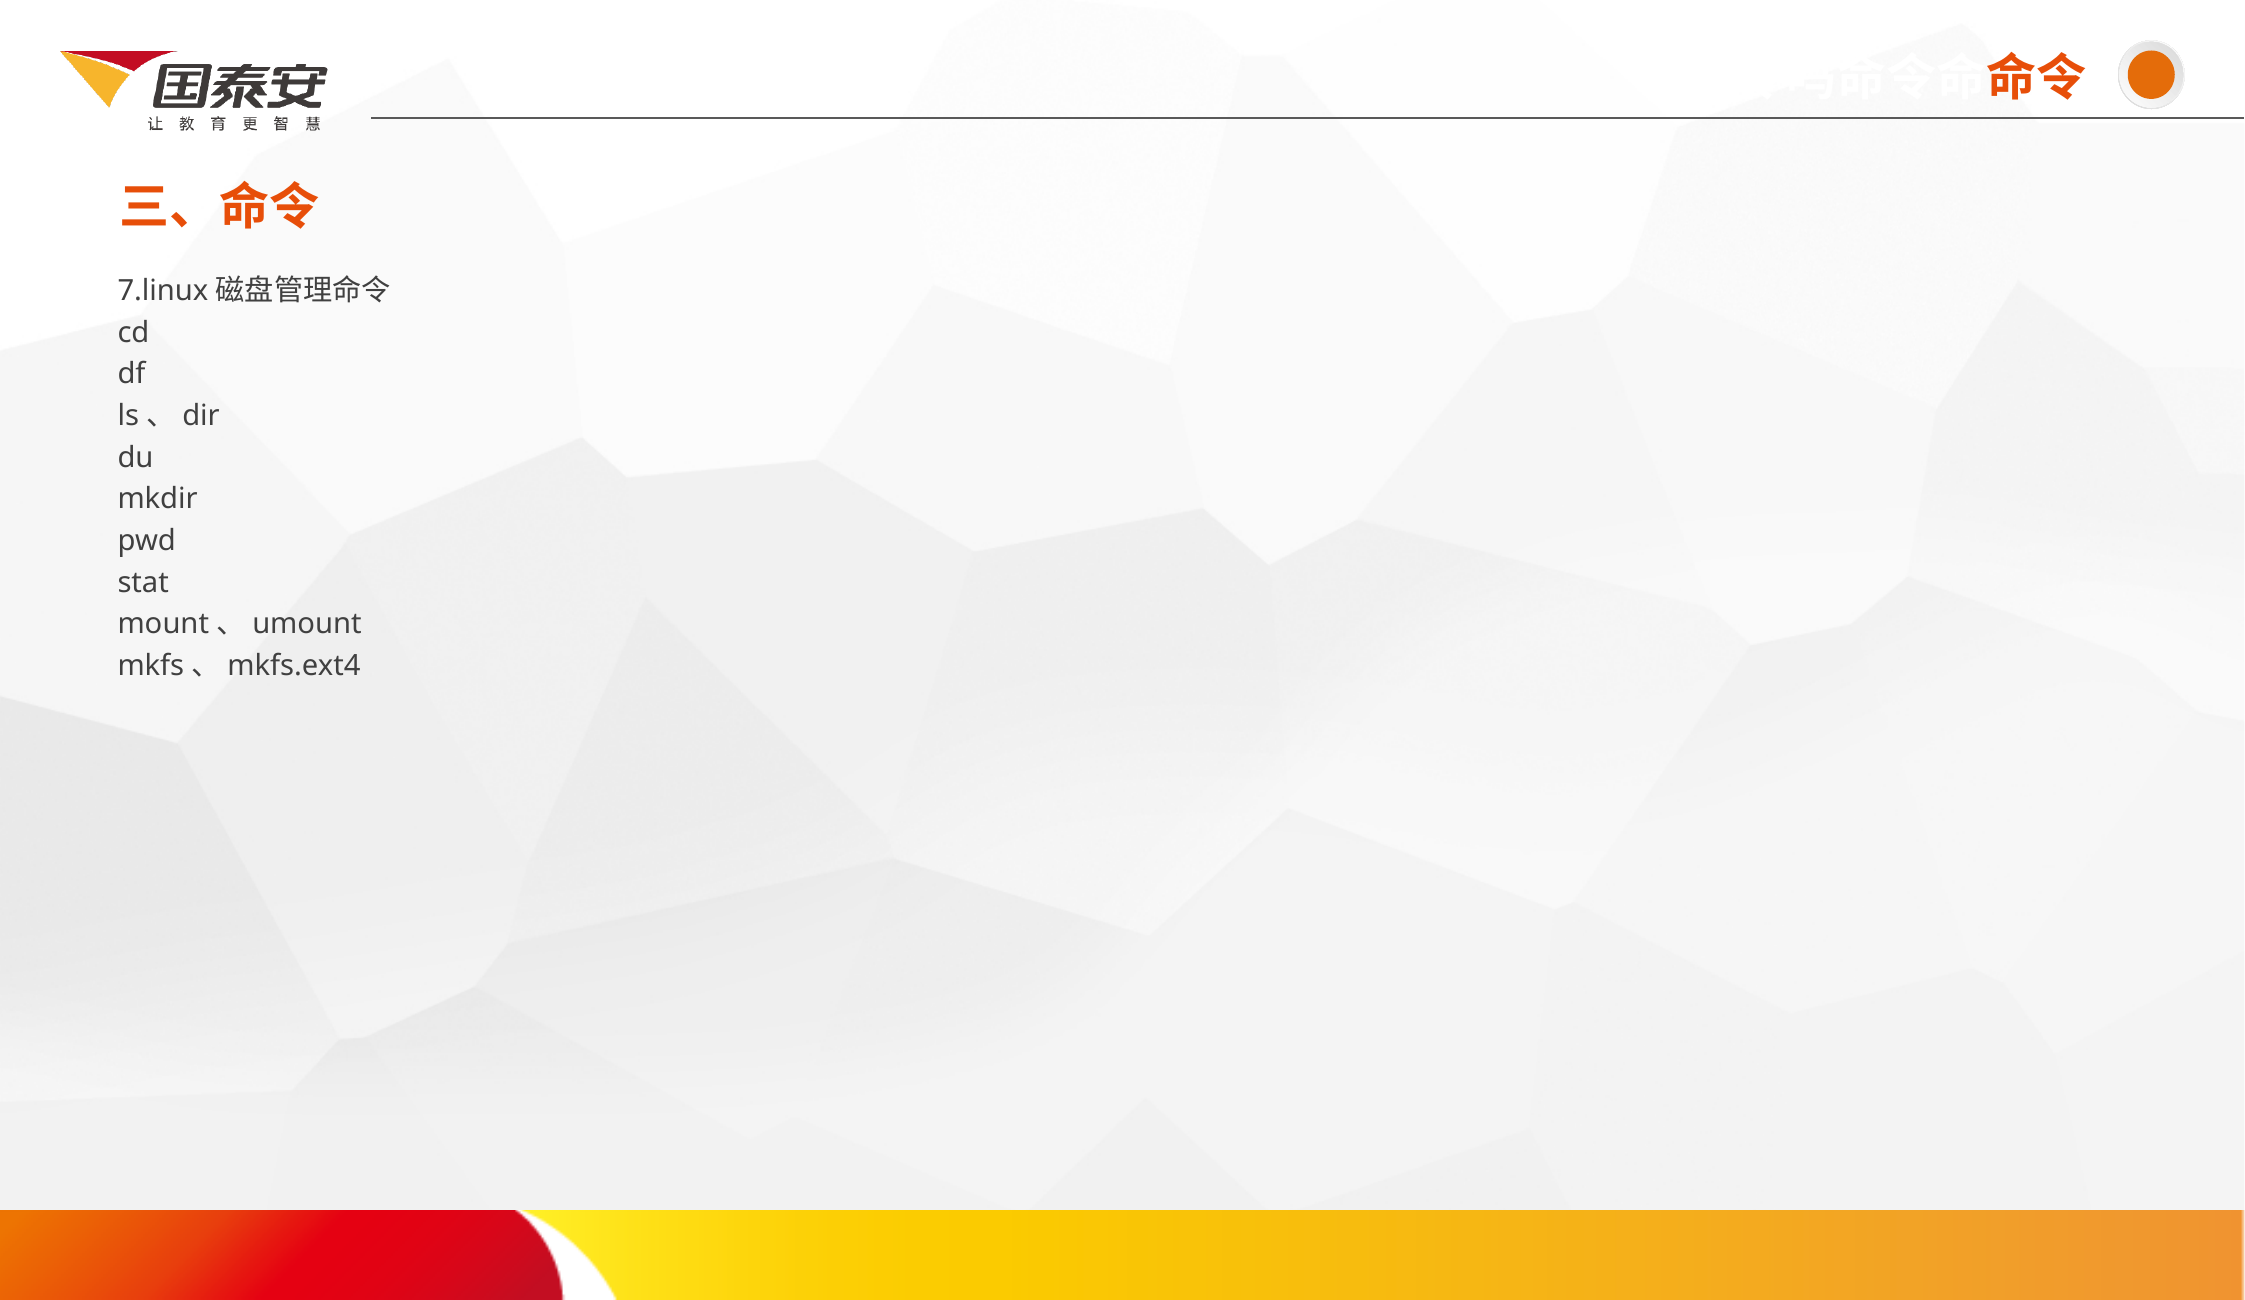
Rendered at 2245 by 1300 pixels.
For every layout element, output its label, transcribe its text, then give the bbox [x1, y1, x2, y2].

list 命令吗命令命命令 [1334, 37, 2101, 121]
list 三、命令 [105, 166, 2103, 233]
title 7.linux磁盘管理命令 cd df ls、dir du mkdir pwd stat mount、umount mkfs、mkfs.ext4 [102, 257, 2150, 427]
picture [0, 0, 2245, 1300]
